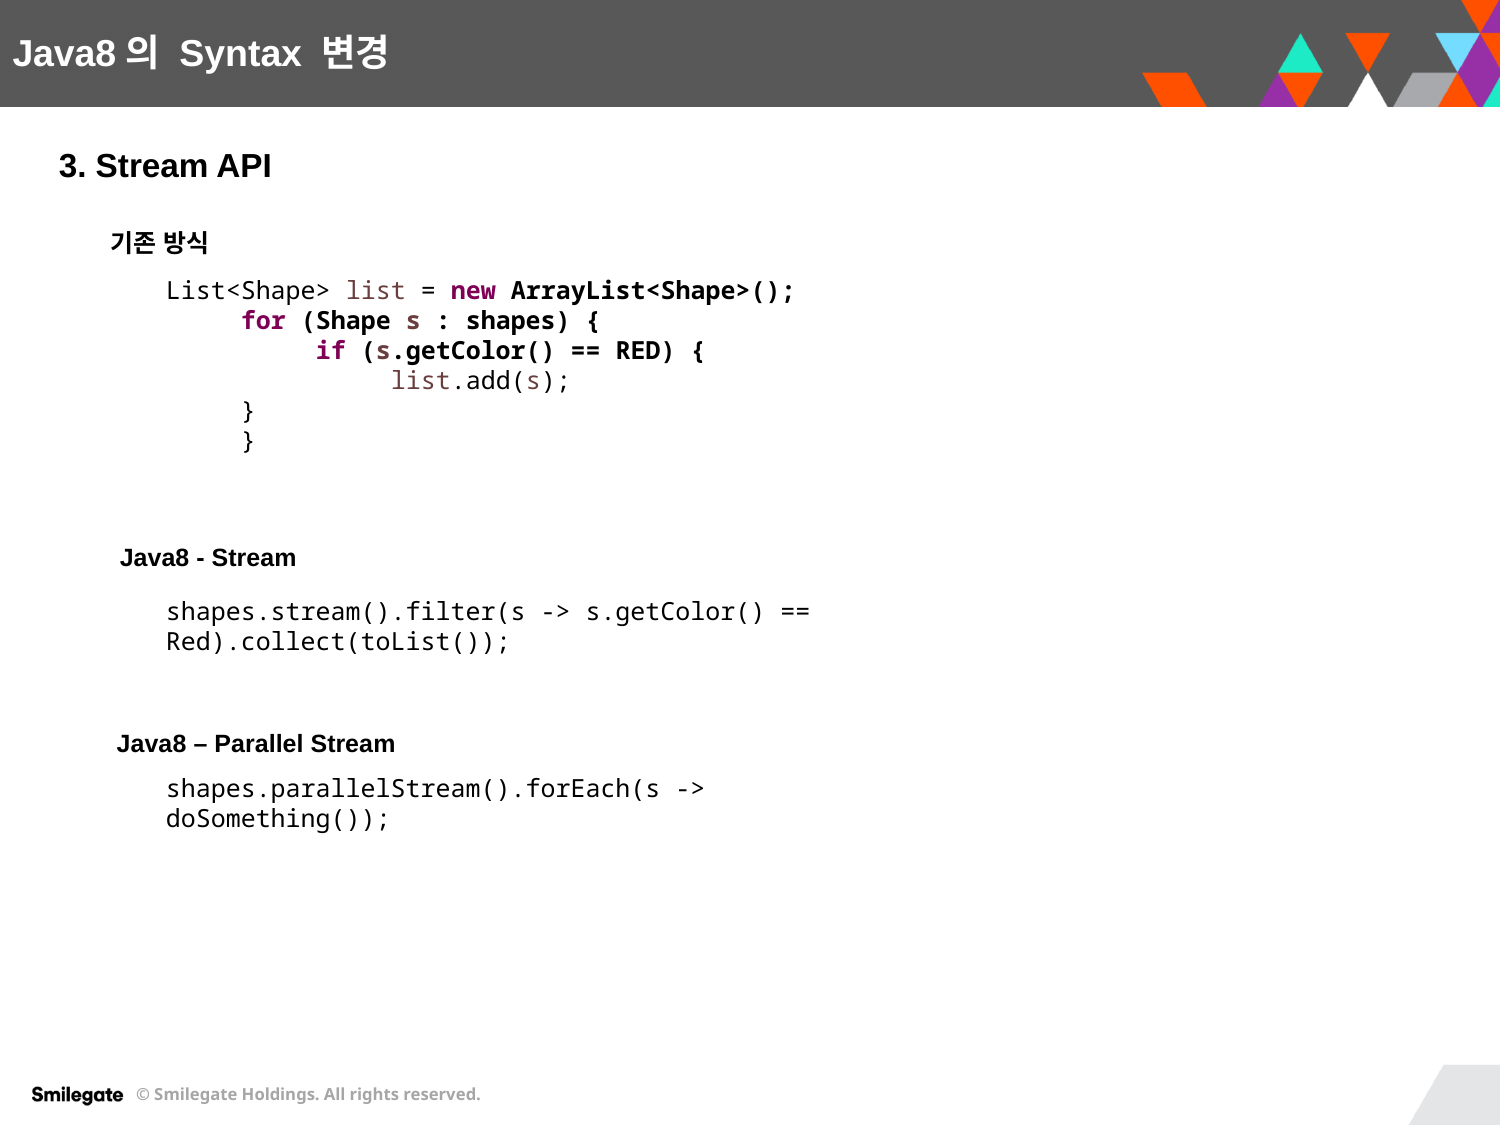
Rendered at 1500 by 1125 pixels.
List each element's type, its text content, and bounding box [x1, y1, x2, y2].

picture [0, 0, 1500, 107]
text_box Java8 – Parallel Stream [101, 720, 412, 766]
picture [1377, 1051, 1500, 1125]
text_box Java8의 Syntax 변경 [0, 21, 406, 82]
text_box List<Shape> list = new ArrayList<Shape>(); for (Shape s : shapes) { if (s.getColor() == RED) { list.add(s); } } [151, 267, 1046, 462]
text_box shapes.stream().filter(s -> s.getColor() == Red).collect(toList()); [151, 587, 1129, 663]
text_box 3. Stream API [44, 137, 288, 193]
text_box shapes.parallelStream().forEach(s -> doSomething()); [151, 765, 901, 840]
text_box Java8 - Stream [104, 533, 313, 579]
picture [0, 1051, 136, 1125]
text_box 기존 방식 [95, 219, 225, 265]
